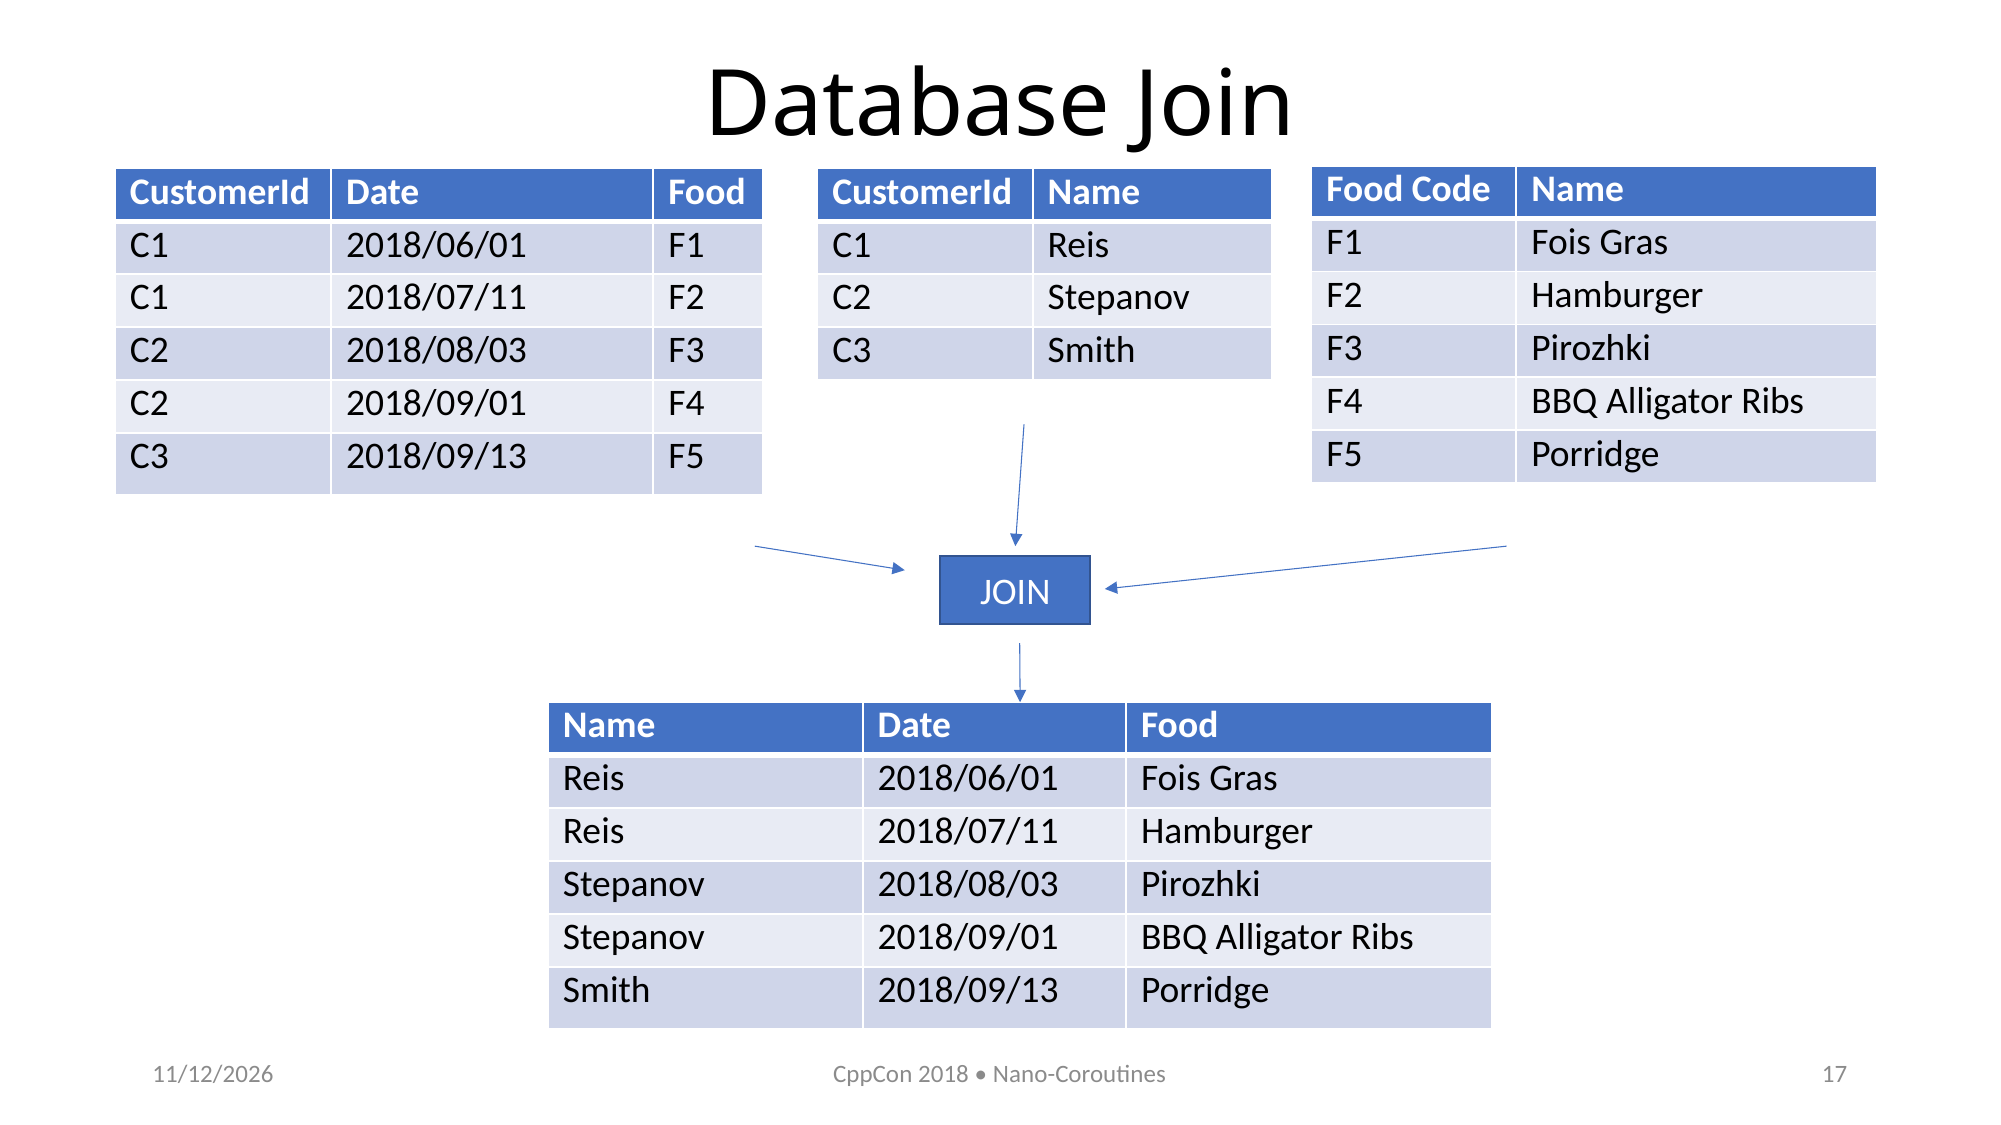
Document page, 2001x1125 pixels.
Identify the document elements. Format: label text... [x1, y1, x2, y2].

table_header Food [654, 169, 762, 219]
table_cell C3 [116, 434, 330, 494]
table_cell C1 [116, 275, 330, 326]
table_cell 2018/08/03 [332, 328, 652, 379]
table_cell 2018/09/13 [332, 434, 652, 494]
table_cell Smith [549, 968, 862, 1028]
table_cell Stepanov [549, 862, 862, 913]
table_cell C2 [818, 275, 1032, 326]
table_cell F3 [654, 328, 762, 379]
table_cell F1 [1312, 221, 1515, 271]
table_cell C2 [116, 381, 330, 432]
table_cell F3 [1312, 325, 1515, 376]
table_cell F5 [654, 434, 762, 494]
title Database Join [137, 0, 1863, 215]
table_header Name [1034, 169, 1271, 219]
table_cell F4 [1312, 378, 1515, 429]
table_cell 2018/09/01 [864, 915, 1125, 966]
table_cell Reis [549, 809, 862, 860]
table_cell Porridge [1517, 431, 1876, 482]
table_cell BBQ Alligator Ribs [1517, 378, 1876, 429]
table_cell Stepanov [1034, 275, 1271, 326]
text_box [754, 546, 905, 571]
table_cell C1 [818, 224, 1032, 273]
table_cell Hamburger [1517, 272, 1876, 324]
table_cell Pirozhki [1517, 325, 1876, 376]
table_cell Hamburger [1127, 809, 1491, 860]
table_cell Pirozhki [1127, 862, 1491, 913]
table_cell 2018/09/01 [332, 381, 652, 432]
table_cell Smith [1034, 328, 1271, 379]
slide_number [137, 1042, 588, 1103]
text_box JOIN [939, 555, 1091, 625]
table_cell 2018/06/01 [864, 758, 1125, 807]
table_cell Fois Gras [1517, 221, 1876, 271]
table_header Name [549, 703, 862, 752]
table_header Food [1127, 703, 1491, 752]
table_header Food Code [1312, 167, 1515, 216]
table_cell Porridge [1127, 968, 1491, 1028]
table_header CustomerId [818, 169, 1032, 219]
table_cell F2 [1312, 272, 1515, 324]
table_cell F4 [654, 381, 762, 432]
table_cell 2018/07/11 [332, 275, 652, 326]
table_cell 2018/06/01 [332, 224, 652, 273]
table_header Name [1517, 167, 1876, 216]
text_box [1104, 546, 1507, 589]
table_cell Stepanov [549, 915, 862, 966]
table_cell Fois Gras [1127, 758, 1491, 807]
table_cell F2 [654, 275, 762, 326]
table_cell 2018/08/03 [864, 862, 1125, 913]
table_cell C3 [818, 328, 1032, 379]
footer CppCon 2018 • Nano-Coroutines [662, 1042, 1338, 1103]
slide_number 17 [1412, 1042, 1863, 1103]
table_cell BBQ Alligator Ribs [1127, 915, 1491, 966]
table_cell F1 [654, 224, 762, 273]
table_cell Reis [1034, 224, 1271, 273]
table_cell F5 [1312, 431, 1515, 482]
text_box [1015, 424, 1025, 547]
table_cell C1 [116, 224, 330, 273]
table_cell 2018/09/13 [864, 968, 1125, 1028]
table_cell C2 [116, 328, 330, 379]
table_cell Reis [549, 758, 862, 807]
table_header Date [332, 169, 652, 219]
table_cell 2018/07/11 [864, 809, 1125, 860]
table_header Date [864, 703, 1125, 752]
table_header CustomerId [116, 169, 330, 219]
